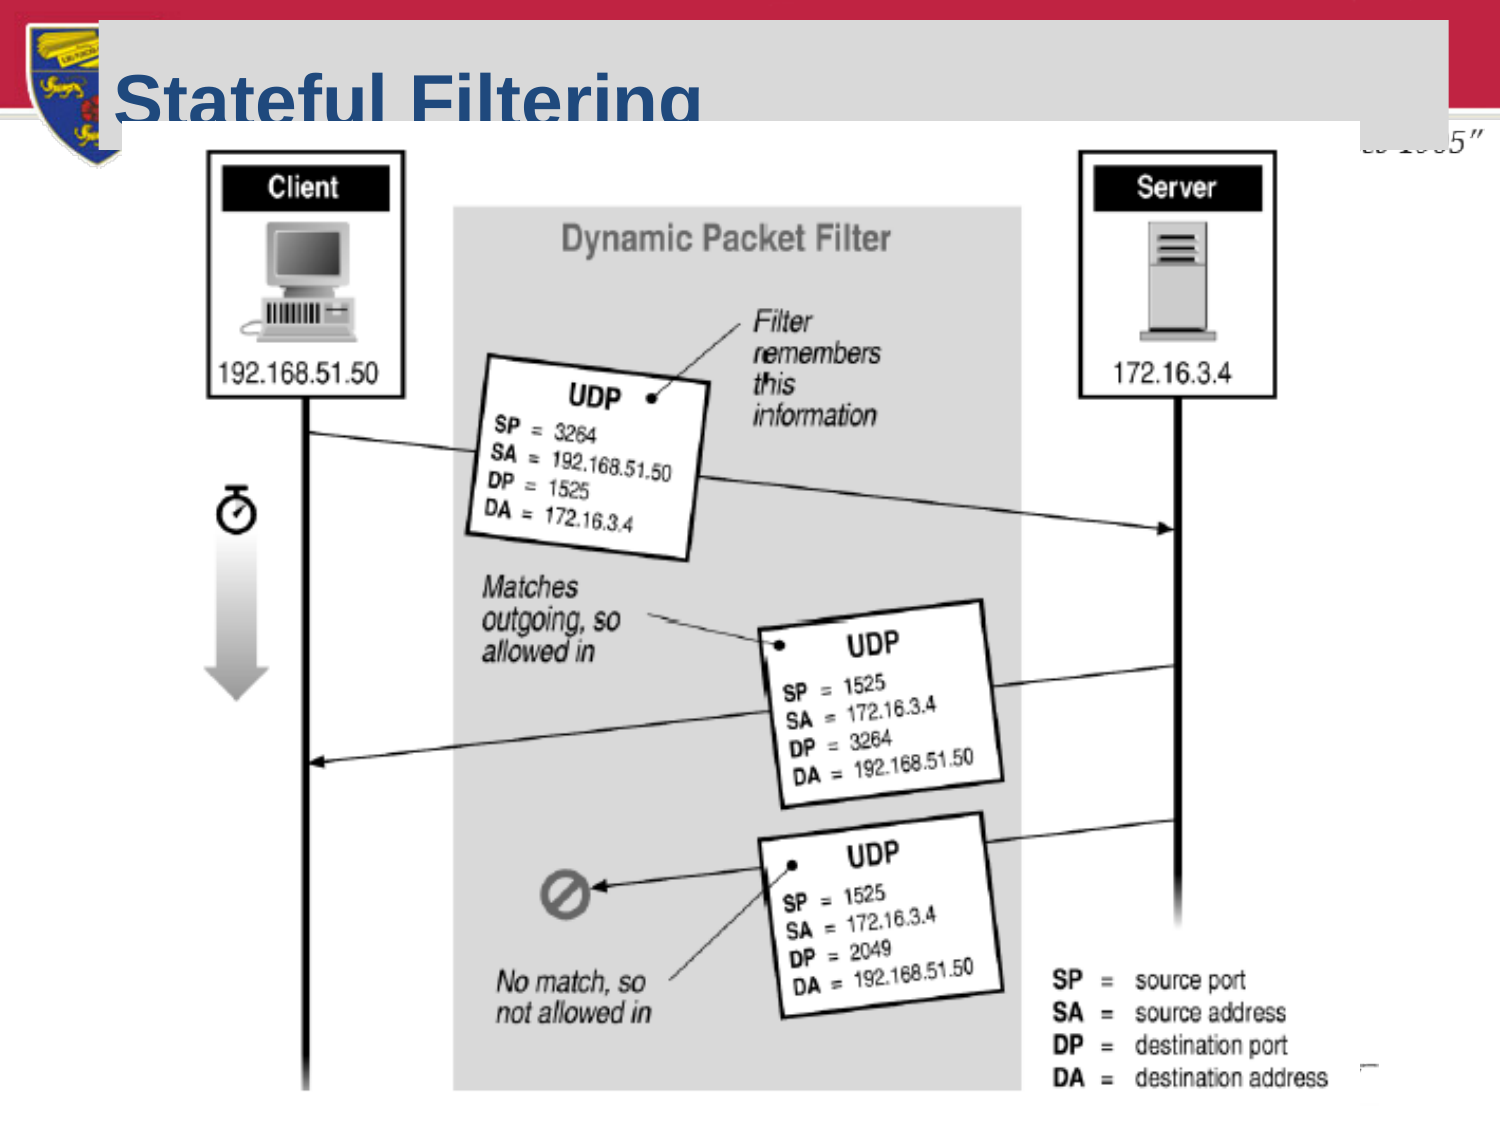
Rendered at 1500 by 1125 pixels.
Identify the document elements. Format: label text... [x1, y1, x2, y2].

title Stateful Filtering [98, 19, 1449, 151]
picture [0, 0, 1500, 1125]
